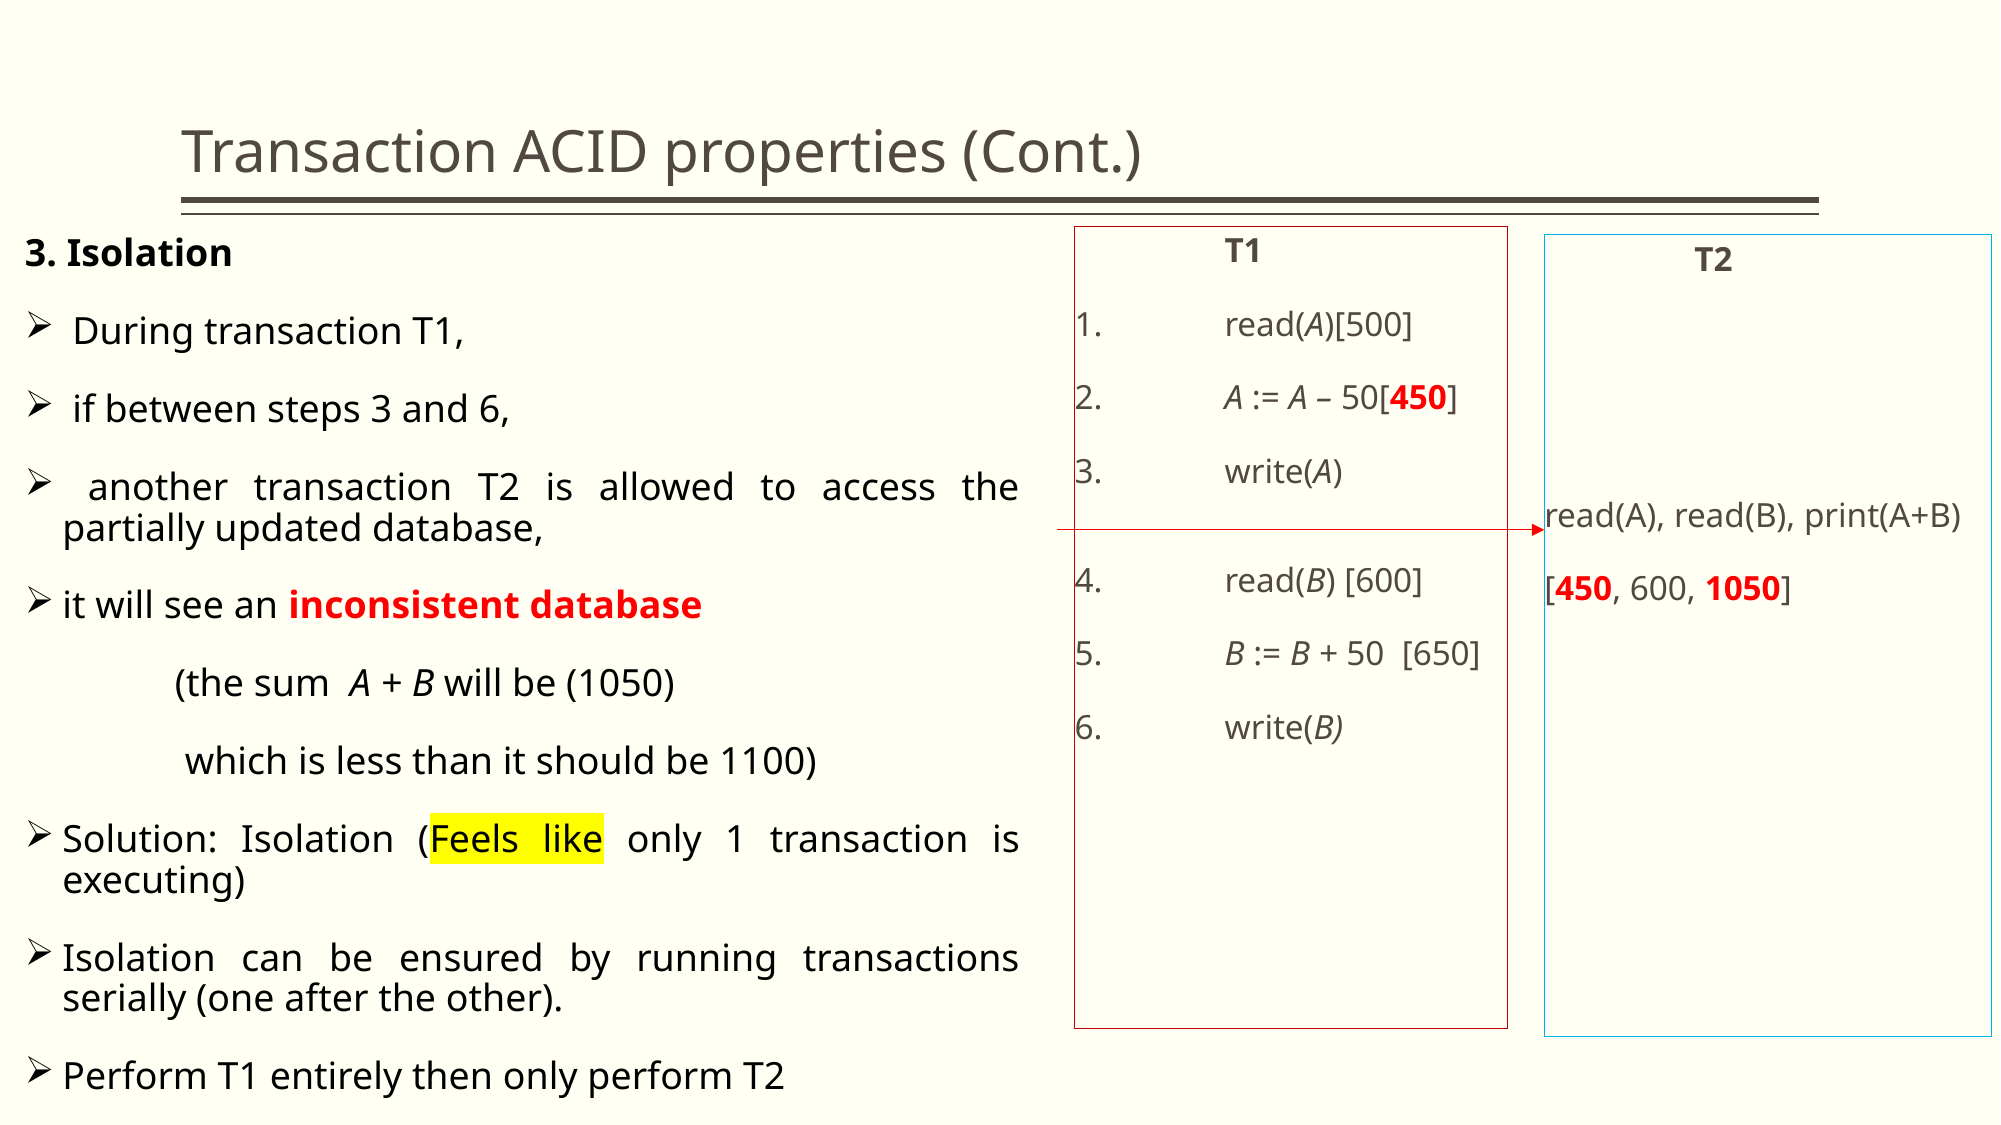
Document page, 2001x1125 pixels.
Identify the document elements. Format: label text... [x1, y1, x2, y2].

text_box T2 read(A), read(B), print(A+B) [450, 600, 1050] [1544, 234, 1992, 1037]
list 3. Isolation During transaction T1, if between steps 3 and 6, another transaction T2 is allowed to access the partially updated database, it will see an inconsistent database (the sum A + B will be (1050) which is less than it should be 1100) Solution: Isolation (Feels like only 1 transaction is executing) Isolation can be ensured by running transactions serially (one after the other). Perform T1 entirely then only perform T2 [24, 226, 1021, 1029]
text_box T1 1. read(A)[500] 2. A := A – 50[450] 3. write(A) 4. read(B) [600] 5. B := B + 50 [650] 6. write(B) [1074, 538, 1508, 1029]
text_box T1 1. read(A)[500] 2. A := A – 50[450] 3. write(A) 4. read(B) [600] 5. B := B + 50 [650] 6. write(B) [1074, 226, 1508, 529]
title Transaction ACID properties (Cont.) [181, 12, 1819, 193]
